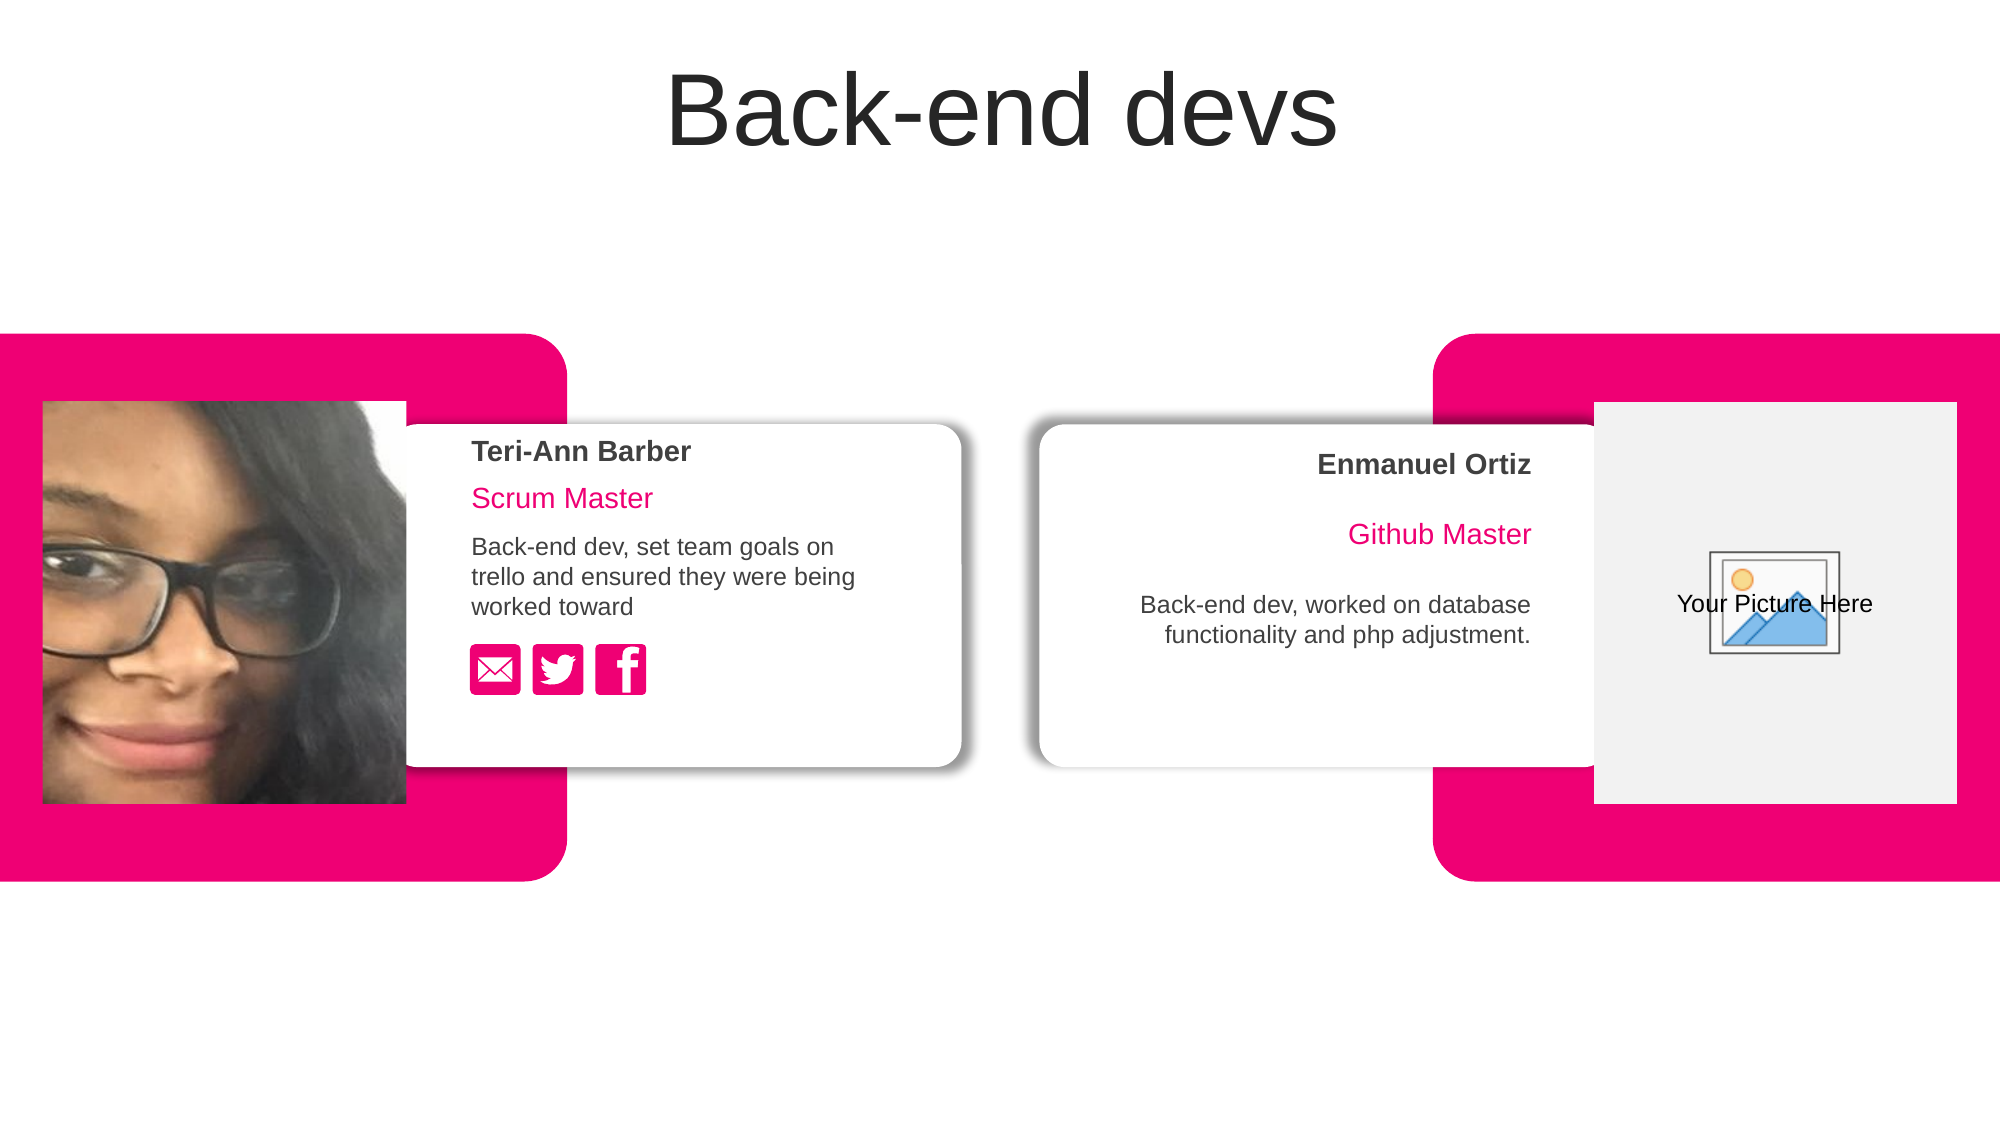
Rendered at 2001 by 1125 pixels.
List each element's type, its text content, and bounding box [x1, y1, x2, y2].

picture [1593, 401, 1958, 804]
picture [42, 401, 407, 804]
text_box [456, 429, 902, 630]
text_box [0, 332, 569, 883]
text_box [1101, 443, 1547, 657]
text_box [1038, 423, 1593, 769]
list Back-end devs [53, 55, 1952, 175]
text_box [469, 644, 647, 695]
text_box [1431, 332, 2000, 883]
text_box [407, 423, 963, 769]
